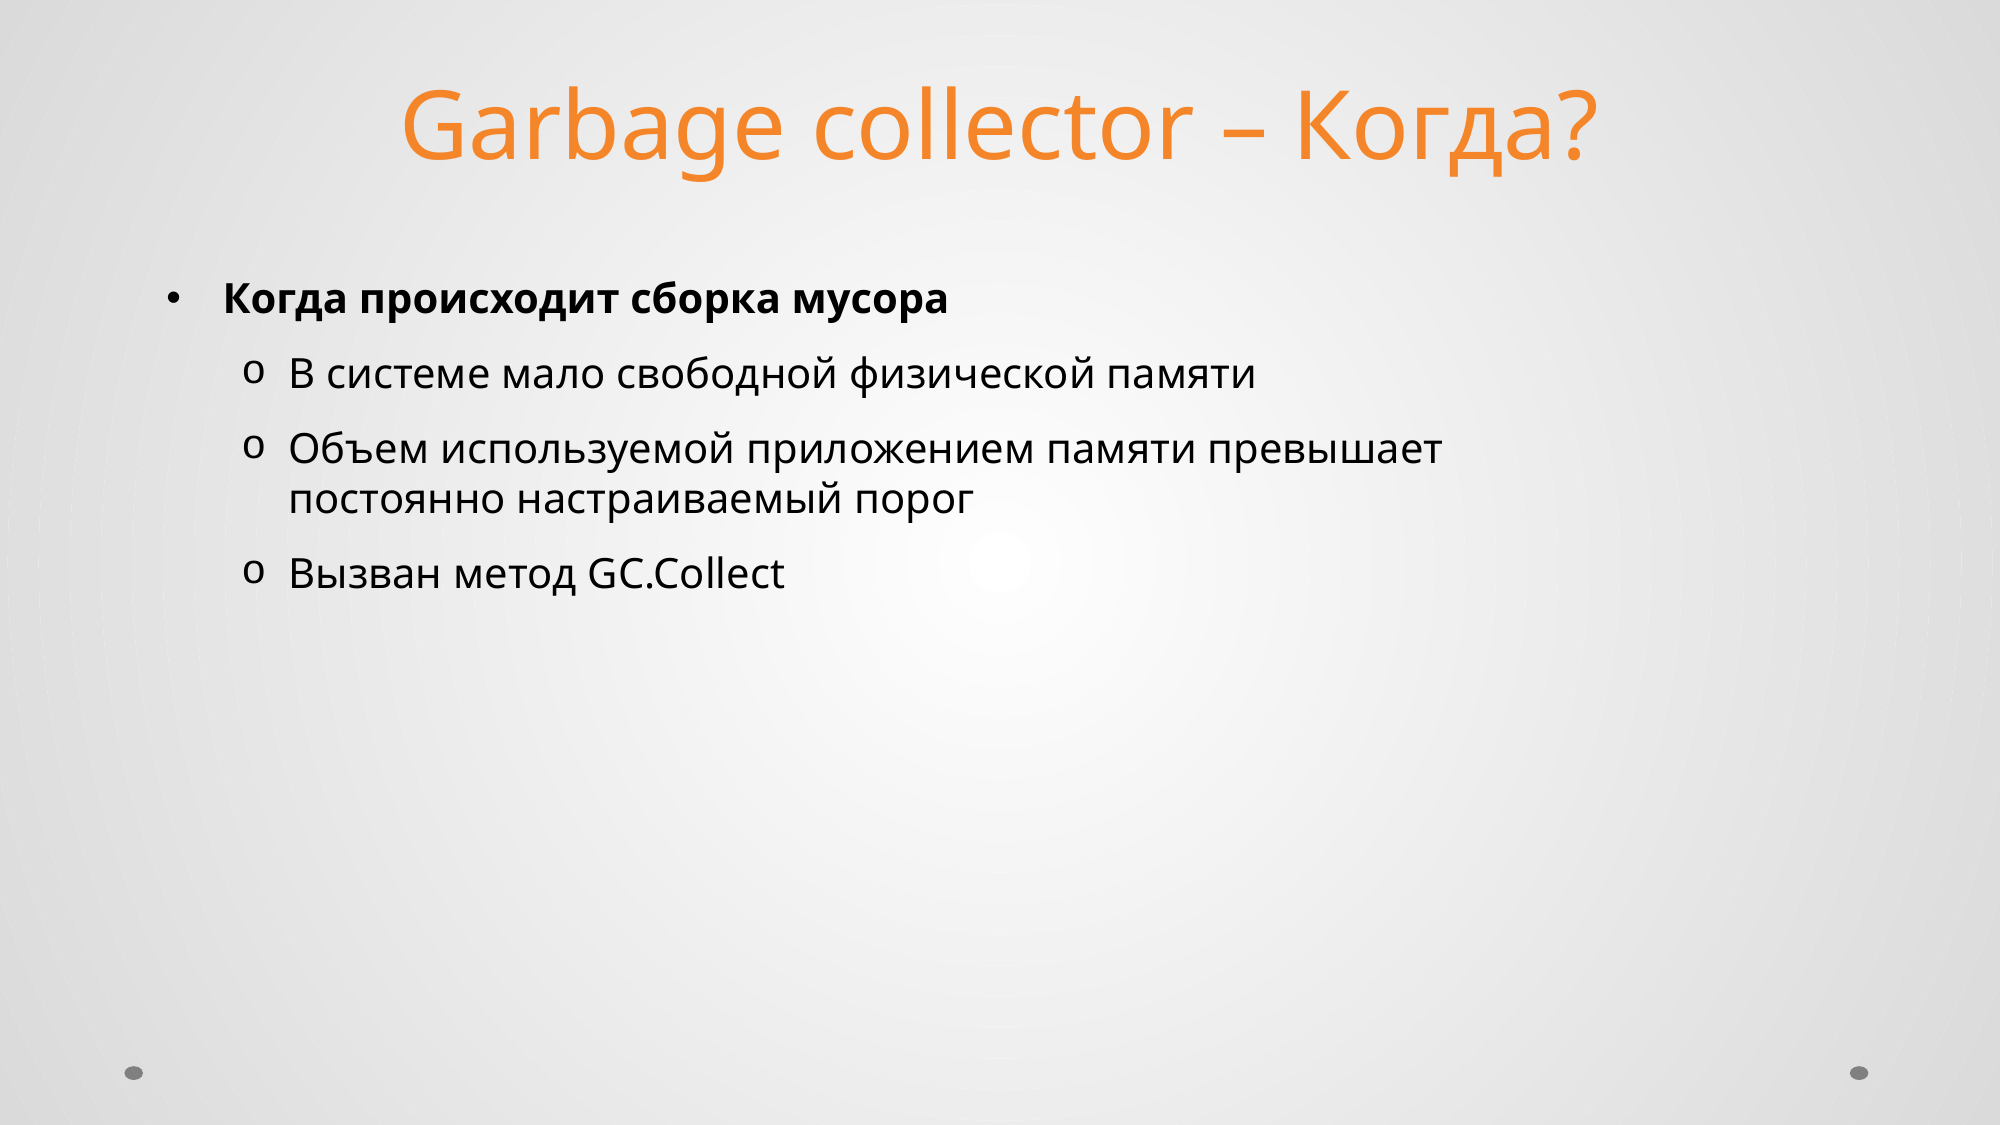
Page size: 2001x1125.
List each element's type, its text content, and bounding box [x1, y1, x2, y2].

list Когда происходит сборка мусора В системе мало свободной физической памяти Объем используемой приложением памяти превышает постоянно настраиваемый порог Вызван метод GC.Collect [151, 264, 1589, 1002]
title Garbage collector – Когда? [280, 68, 1718, 189]
